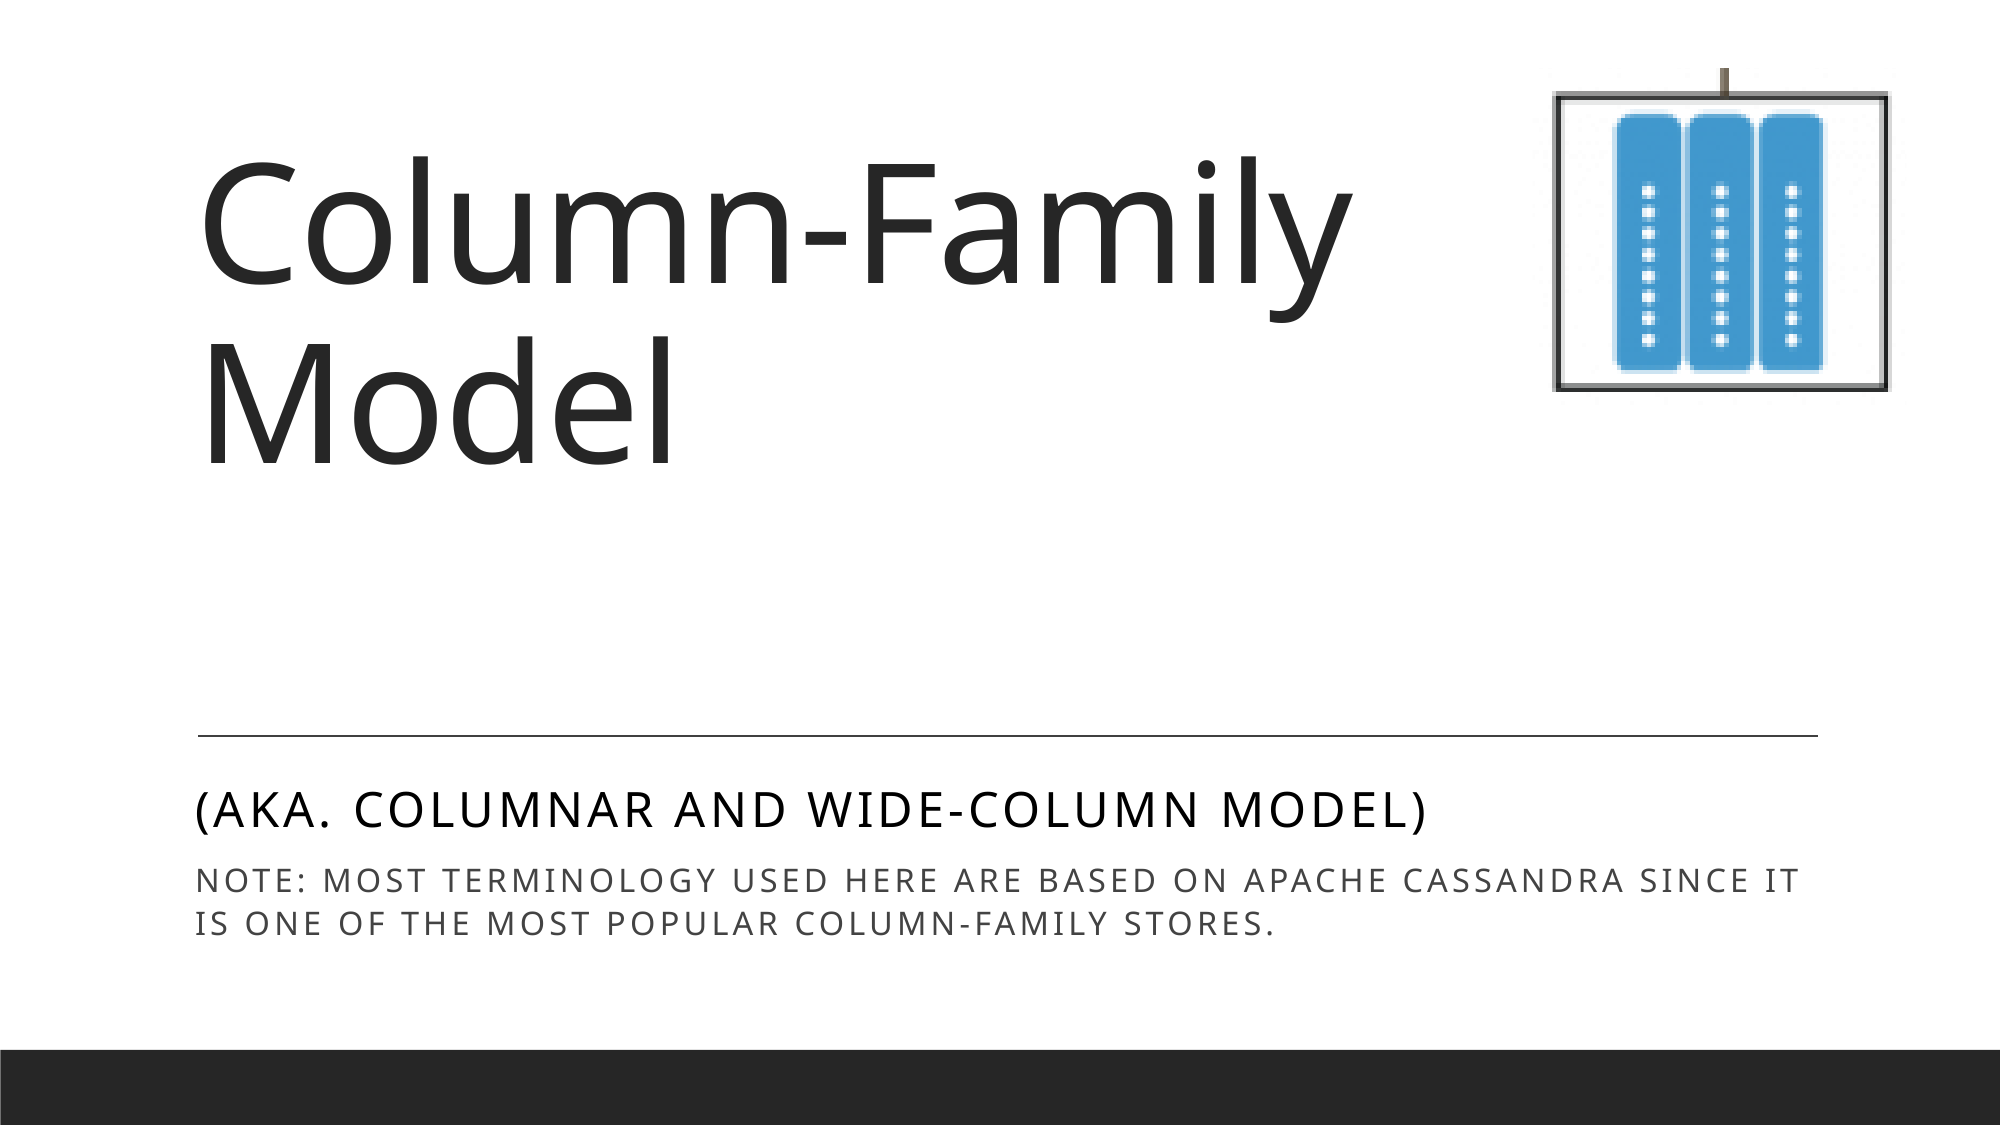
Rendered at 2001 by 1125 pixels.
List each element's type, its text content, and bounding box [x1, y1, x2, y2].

title Column-Family Model [180, 124, 1830, 710]
picture [1532, 68, 1907, 405]
list (aka. Columnar and Wide-column Model) Note: Most terminology used here are based on Apache Cassandra since it is one of the most popular column-family stores. [180, 765, 1830, 953]
